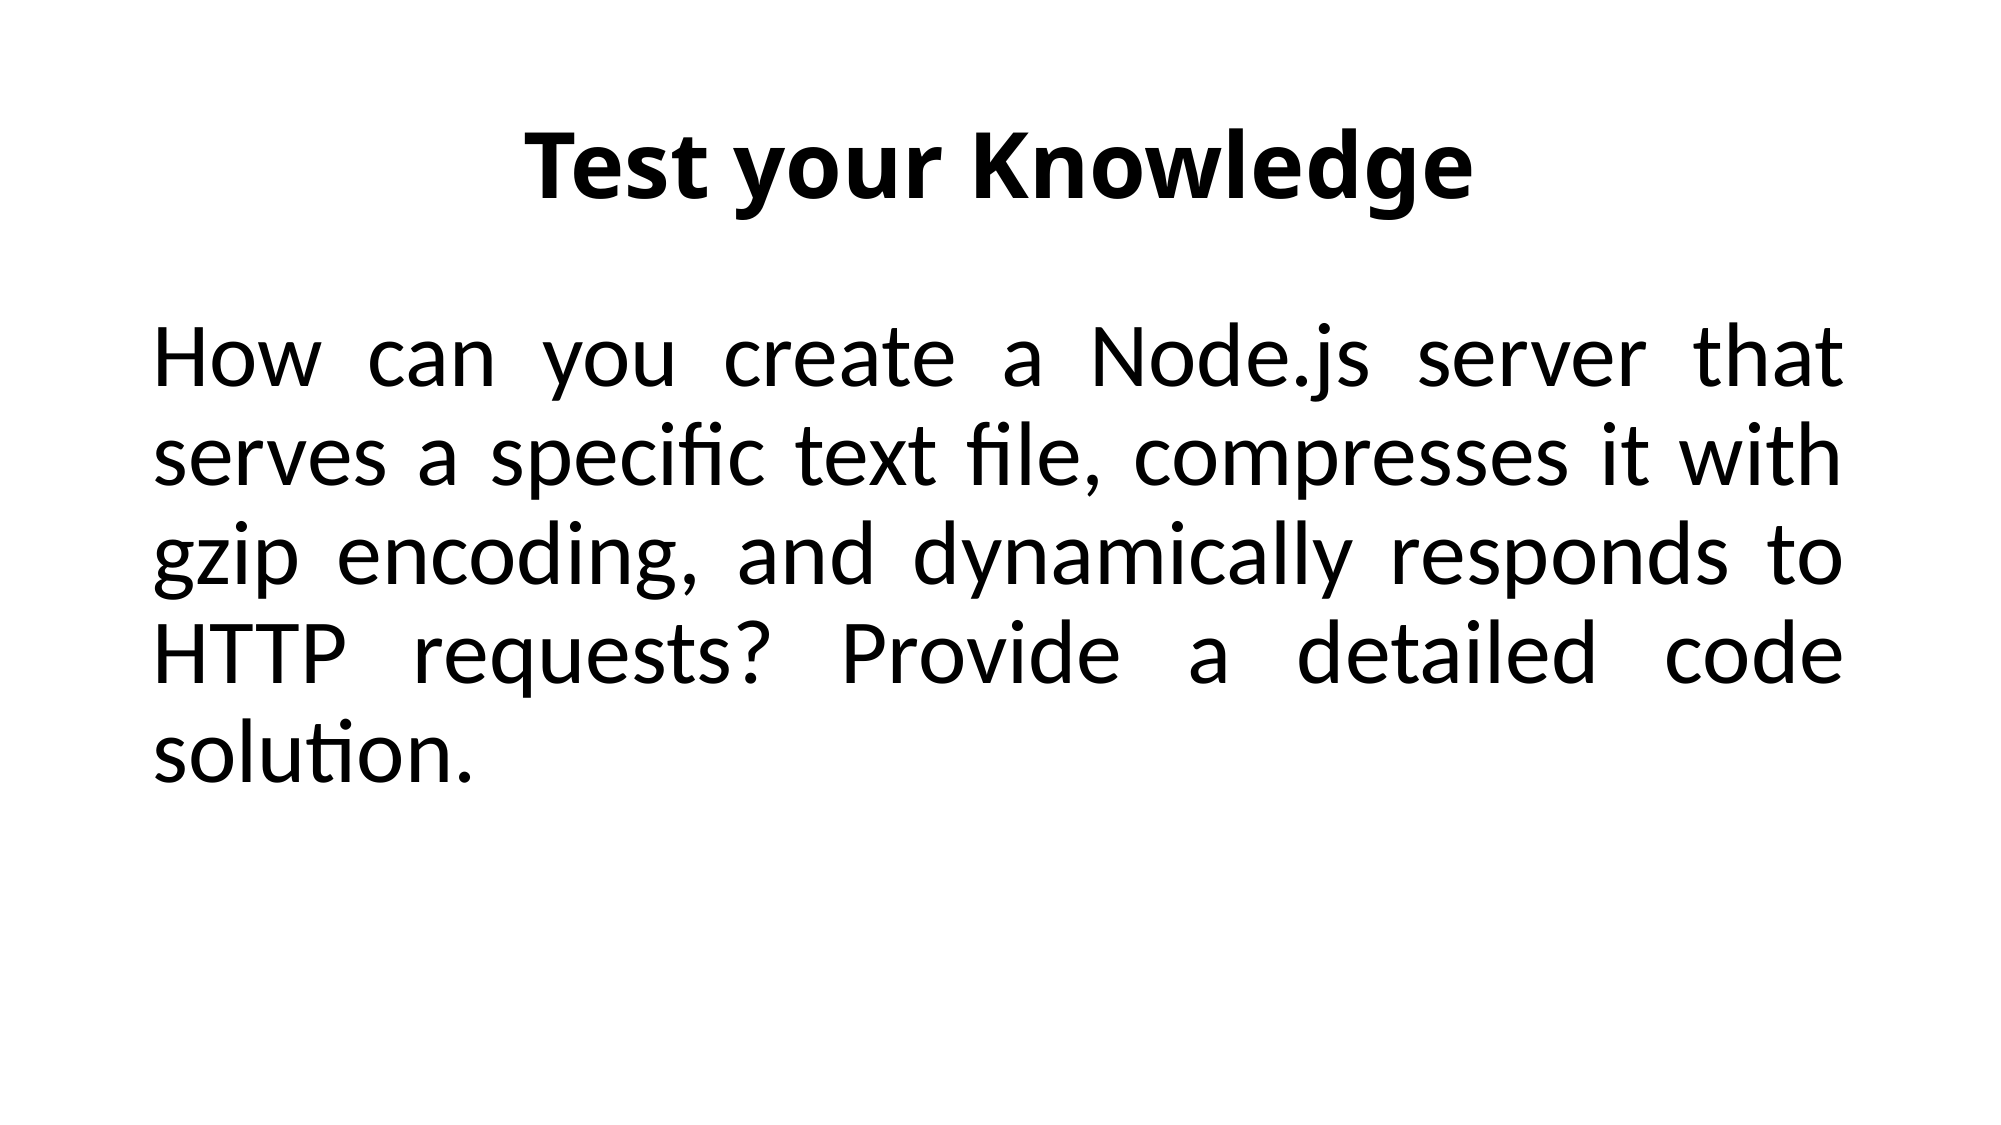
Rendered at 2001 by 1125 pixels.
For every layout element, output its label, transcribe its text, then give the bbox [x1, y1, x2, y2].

list How can you create a Node.js server that serves a specific text file, compresses it with gzip encoding, and dynamically responds to HTTP requests? Provide a detailed code solution. [137, 299, 1863, 1014]
title Test your Knowledge [137, 59, 1863, 278]
